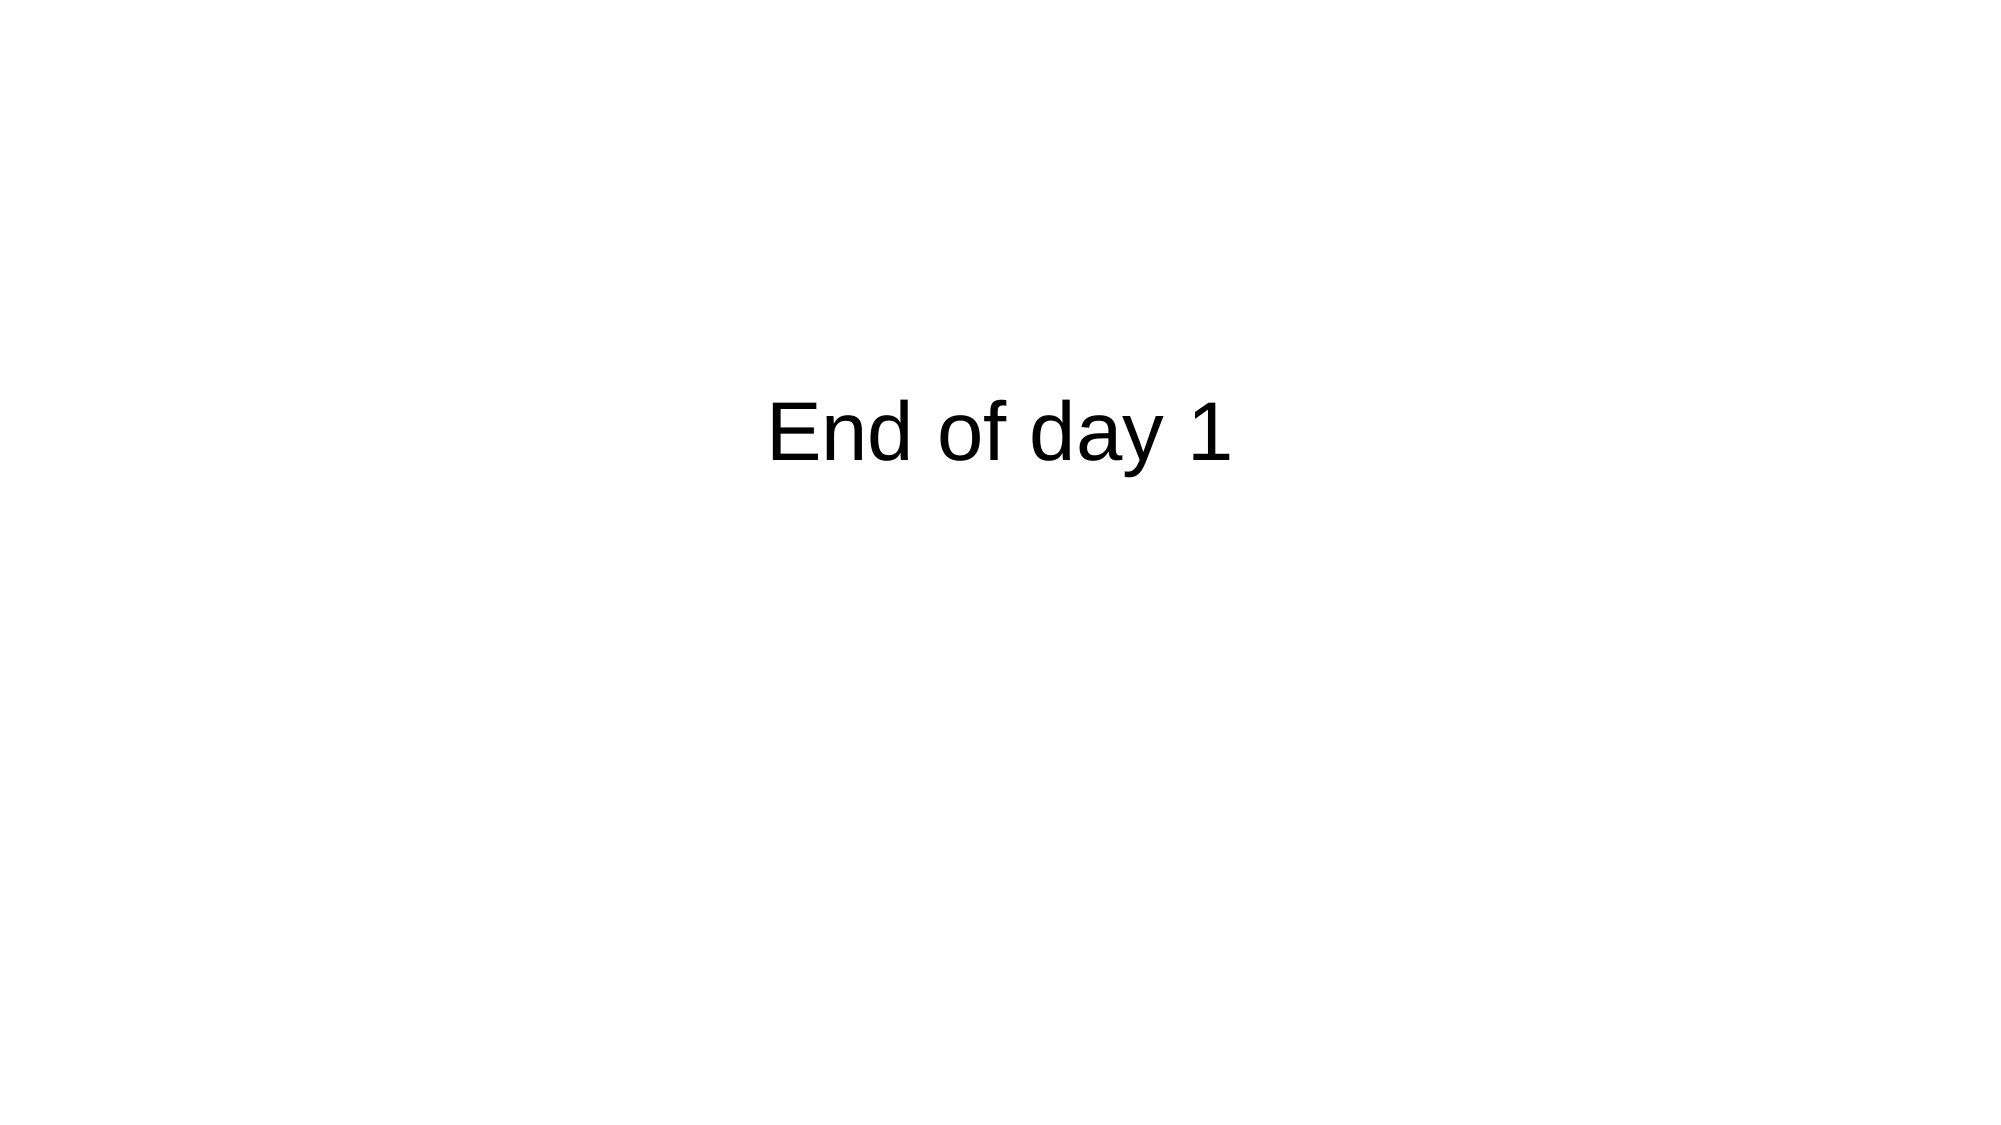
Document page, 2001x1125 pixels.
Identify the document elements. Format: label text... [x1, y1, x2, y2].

text_box End of day 1 [0, 369, 2000, 485]
